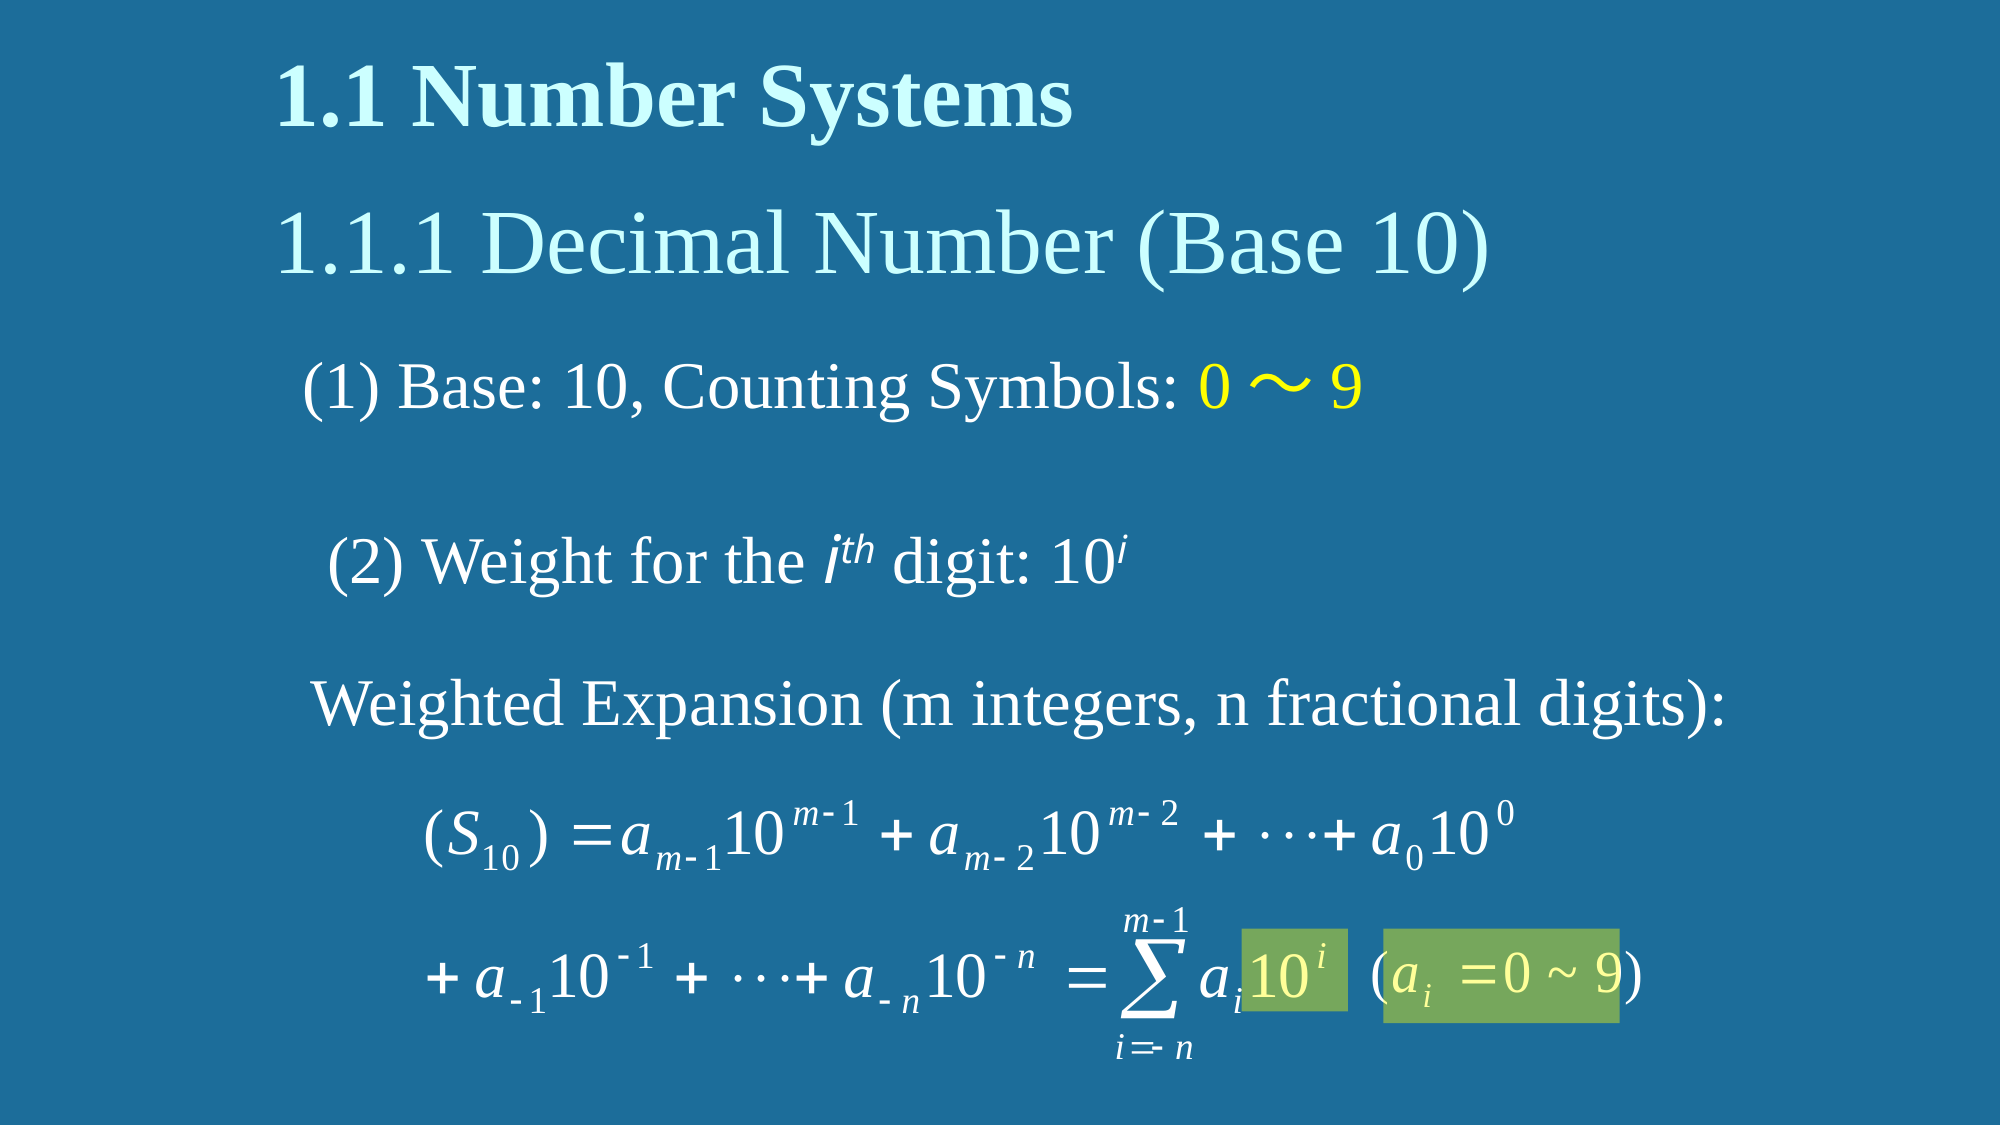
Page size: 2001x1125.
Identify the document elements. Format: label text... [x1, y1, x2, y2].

title 1.1 Number Systems [258, 26, 1709, 152]
text_box (2) Weight for the ith digit: 10i [312, 509, 1143, 605]
text_box Weighted Expansion (m integers, n fractional digits): [296, 651, 1746, 747]
text_box (1) Base: 10, Counting Symbols: 0～9 [287, 334, 1379, 429]
text_box 1.1.1 Decimal Number (Base 10) [258, 174, 1709, 299]
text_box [299, 782, 1650, 1071]
